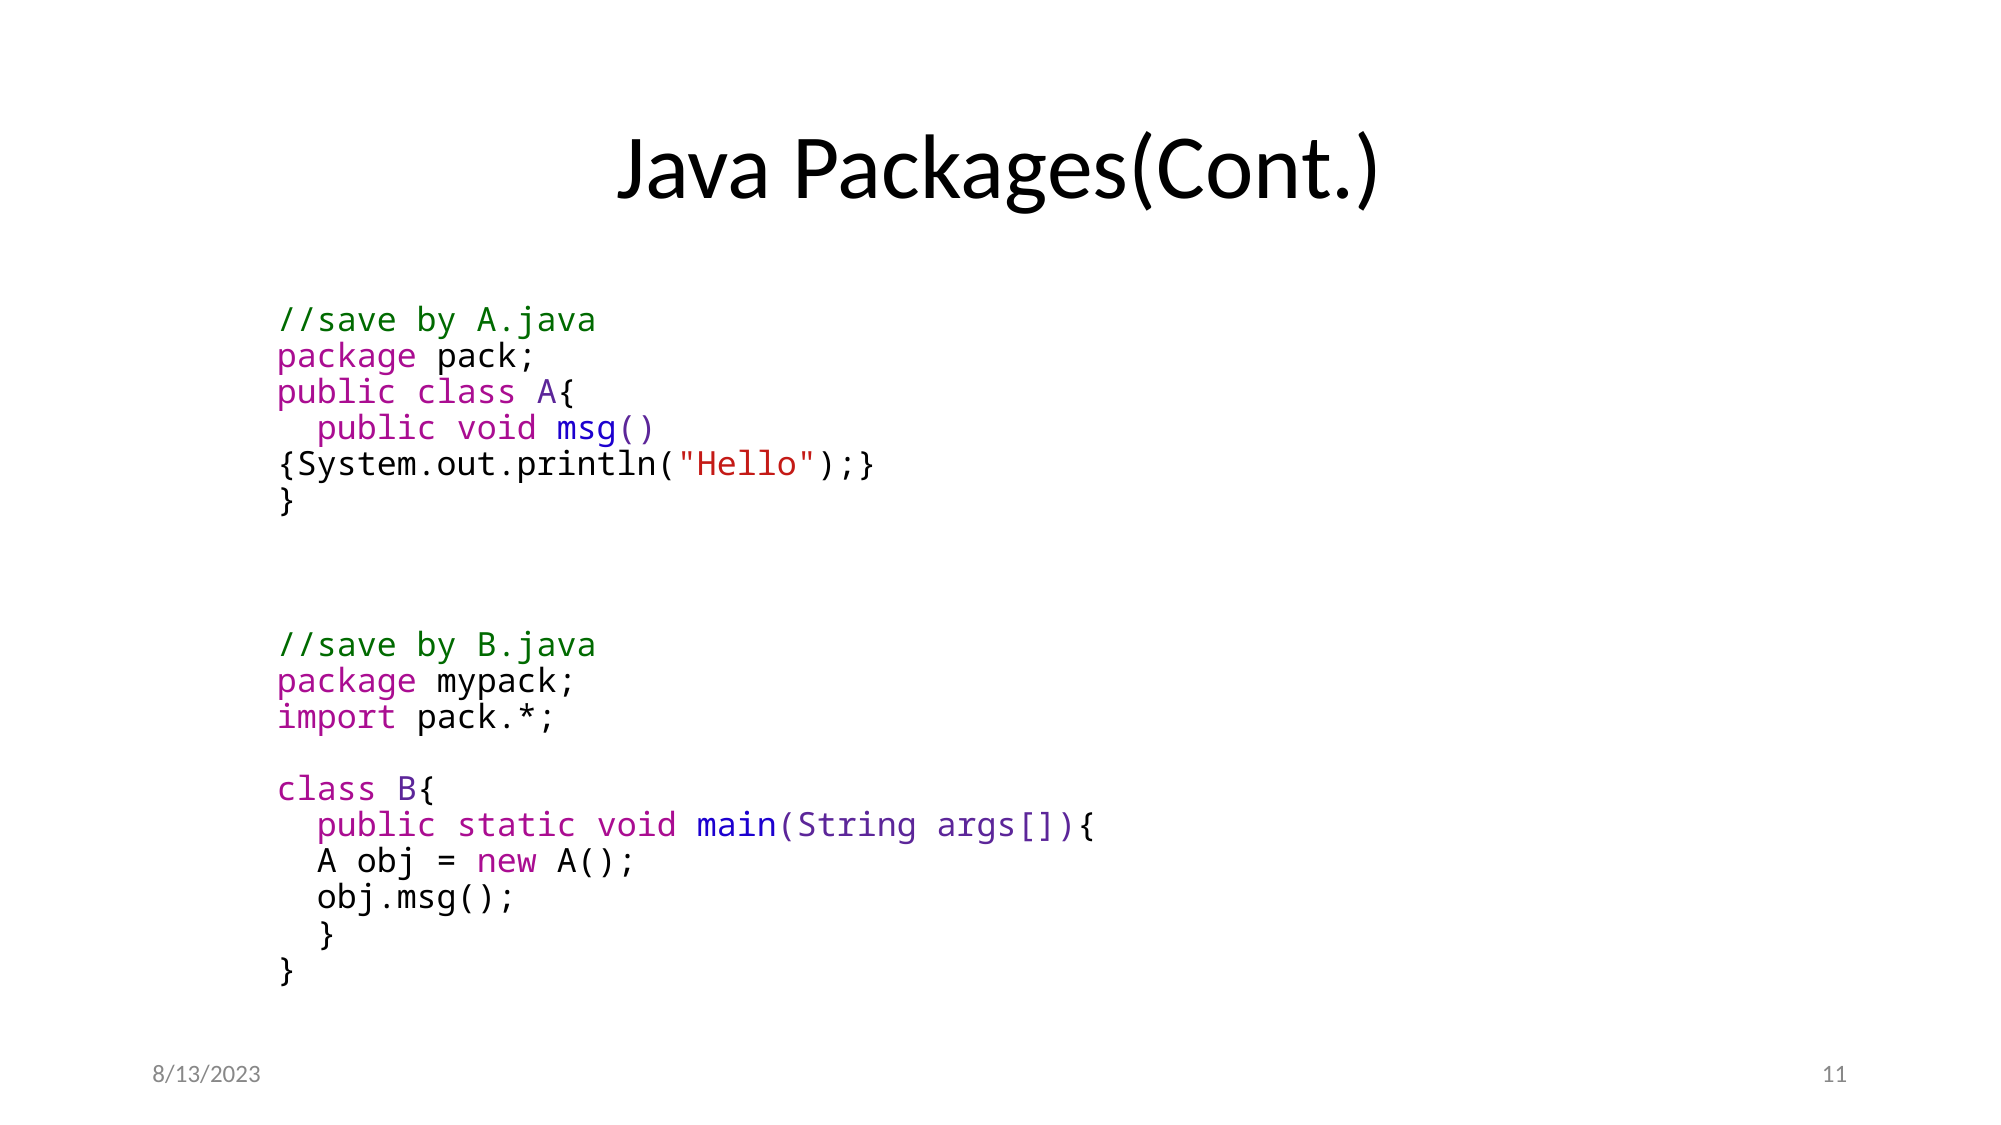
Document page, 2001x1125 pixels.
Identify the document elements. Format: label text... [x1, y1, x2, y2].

title Java Packages(Cont.) [137, 59, 1863, 278]
slide_number ‹#› [1412, 1042, 1863, 1103]
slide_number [137, 1042, 588, 1103]
list //save by A.java package pack; public class A{ public void msg(){System.out.println("Hello");} } //save by B.java package mypack; import pack.*; class B{ public static void main(String args[]){ A obj = new A(); obj.msg(); } } [261, 295, 1183, 1009]
